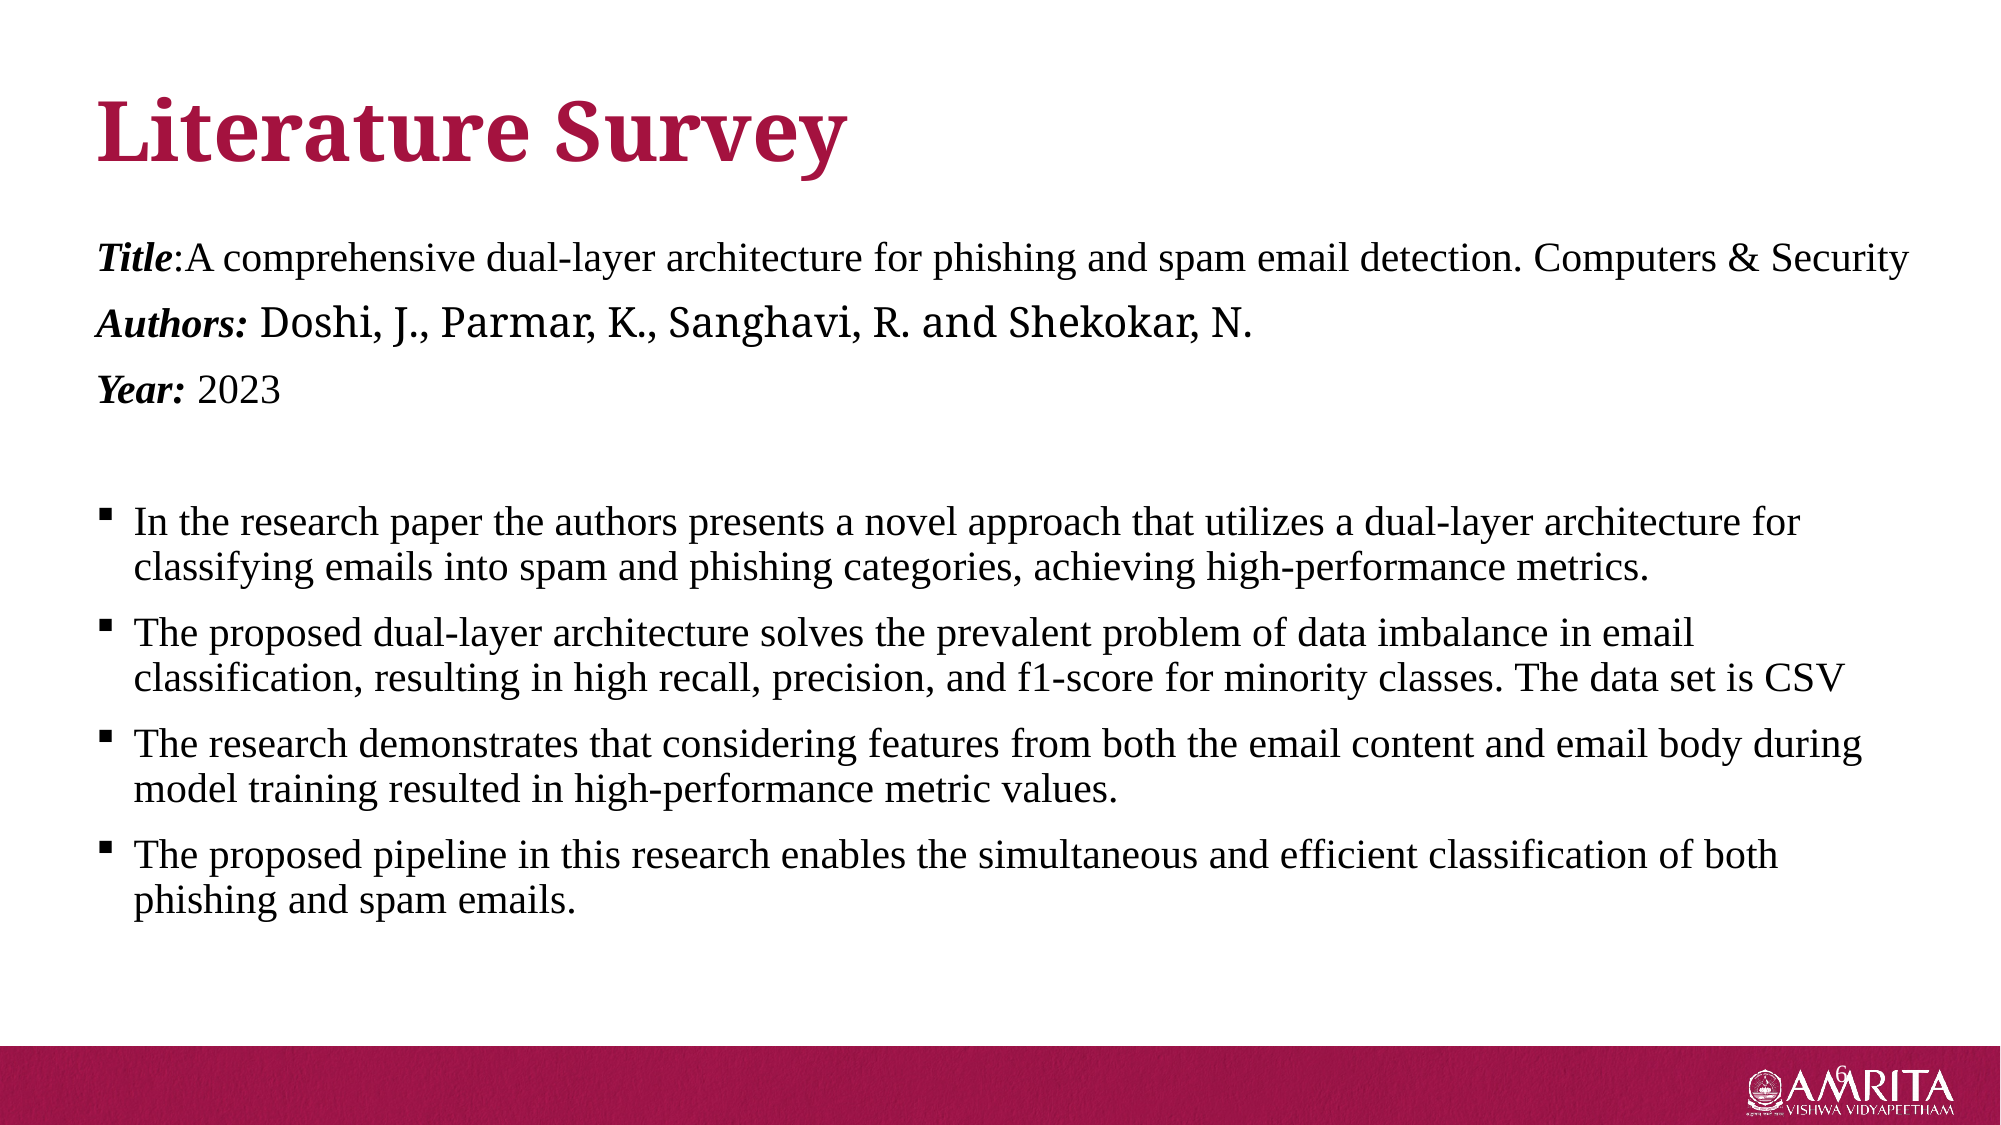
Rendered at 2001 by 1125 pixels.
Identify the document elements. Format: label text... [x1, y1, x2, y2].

text_box Literature Survey [80, 82, 1958, 187]
list Title:A comprehensive dual-layer architecture for phishing and spam email detection. Computers & Security Authors: Doshi, J., Parmar, K., Sanghavi, R. and Shekokar, N. Year: 2023 In the research paper the authors presents a novel approach that utilizes a dual-layer architecture for classifying emails into spam and phishing categories, achieving high-performance metrics. The proposed dual-layer architecture solves the prevalent problem of data imbalance in email classification, resulting in high recall, precision, and f1-score for minority classes. The data set is CSV The research demonstrates that considering features from both the email content and email body during model training resulted in high-performance metric values. The proposed pipeline in this research enables the simultaneous and efficient classification of both phishing and spam emails. [80, 228, 1937, 987]
slide_number 6 [1412, 1042, 1863, 1103]
picture [0, 1046, 2001, 1125]
